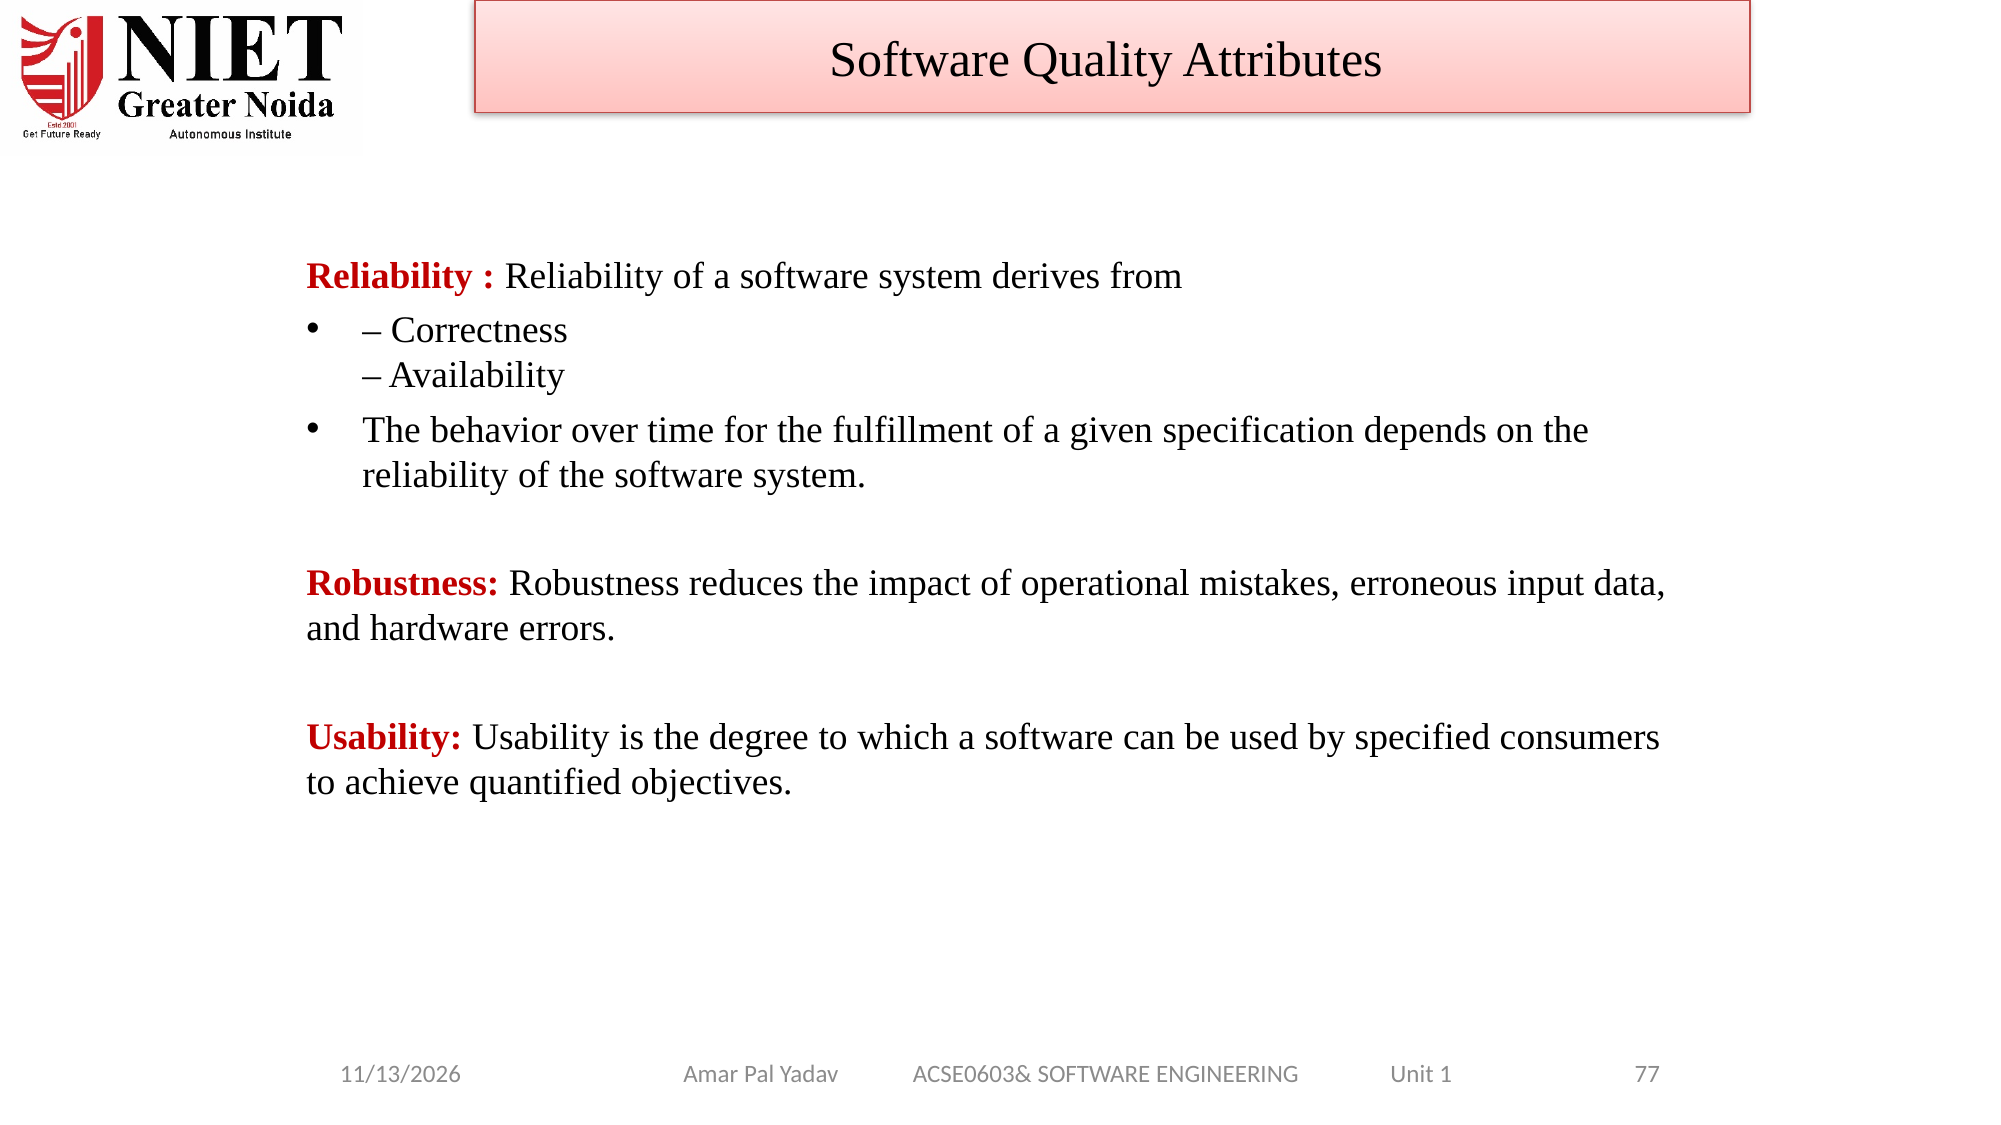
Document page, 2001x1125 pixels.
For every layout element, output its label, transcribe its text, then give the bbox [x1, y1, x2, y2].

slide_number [324, 1042, 612, 1103]
slide_number 77 [1325, 1042, 1675, 1103]
text_box Software Quality Attributes [474, 0, 1751, 113]
picture [0, 0, 363, 156]
footer Amar Pal Yadav ACSE0603& SOFTWARE ENGINEERING Unit 1 [612, 1042, 1325, 1103]
list Reliability : Reliability of a software system derives from – Correctness – Availability The behavior over time for the fulfillment of a given specification depends on the reliability of the software system. Robustness: Robustness reduces the impact of operational mistakes, erroneous input data, and hardware errors. Usability: Usability is the degree to which a software can be used by specified consumers to achieve quantified objectives. [291, 243, 1688, 930]
